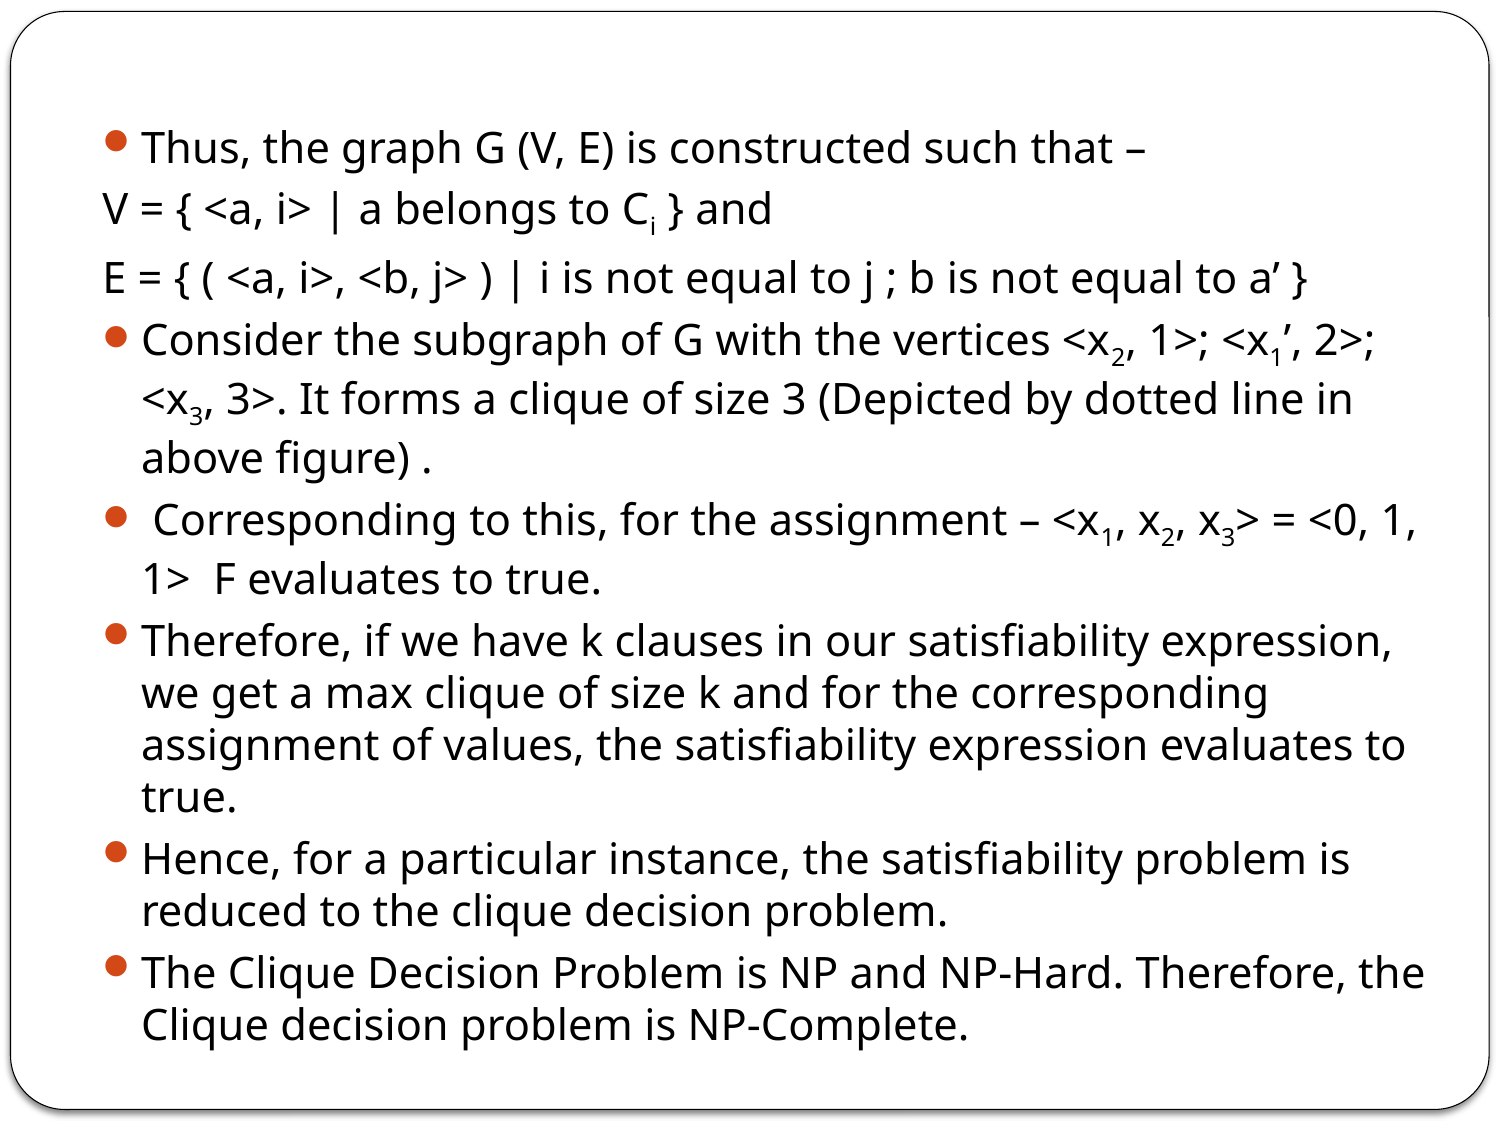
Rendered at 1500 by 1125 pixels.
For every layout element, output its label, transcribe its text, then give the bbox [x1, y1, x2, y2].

list Thus, the graph G (V, E) is constructed such that – V = { <a, i> | a belongs to Ci } and E = { ( <a, i>, <b, j> ) | i is not equal to j ; b is not equal to a’ } Consider the subgraph of G with the vertices <x2, 1>; <x1’, 2>; <x3, 3>. It forms a clique of size 3 (Depicted by dotted line in above figure) . Corresponding to this, for the assignment – <x1, x2, x3> = <0, 1, 1> F evaluates to true. Therefore, if we have k clauses in our satisfiability expression, we get a max clique of size k and for the corresponding assignment of values, the satisfiability expression evaluates to true. Hence, for a particular instance, the satisfiability problem is reduced to the clique decision problem. The Clique Decision Problem is NP and NP-Hard. Therefore, the Clique decision problem is NP-Complete. [87, 112, 1450, 1063]
